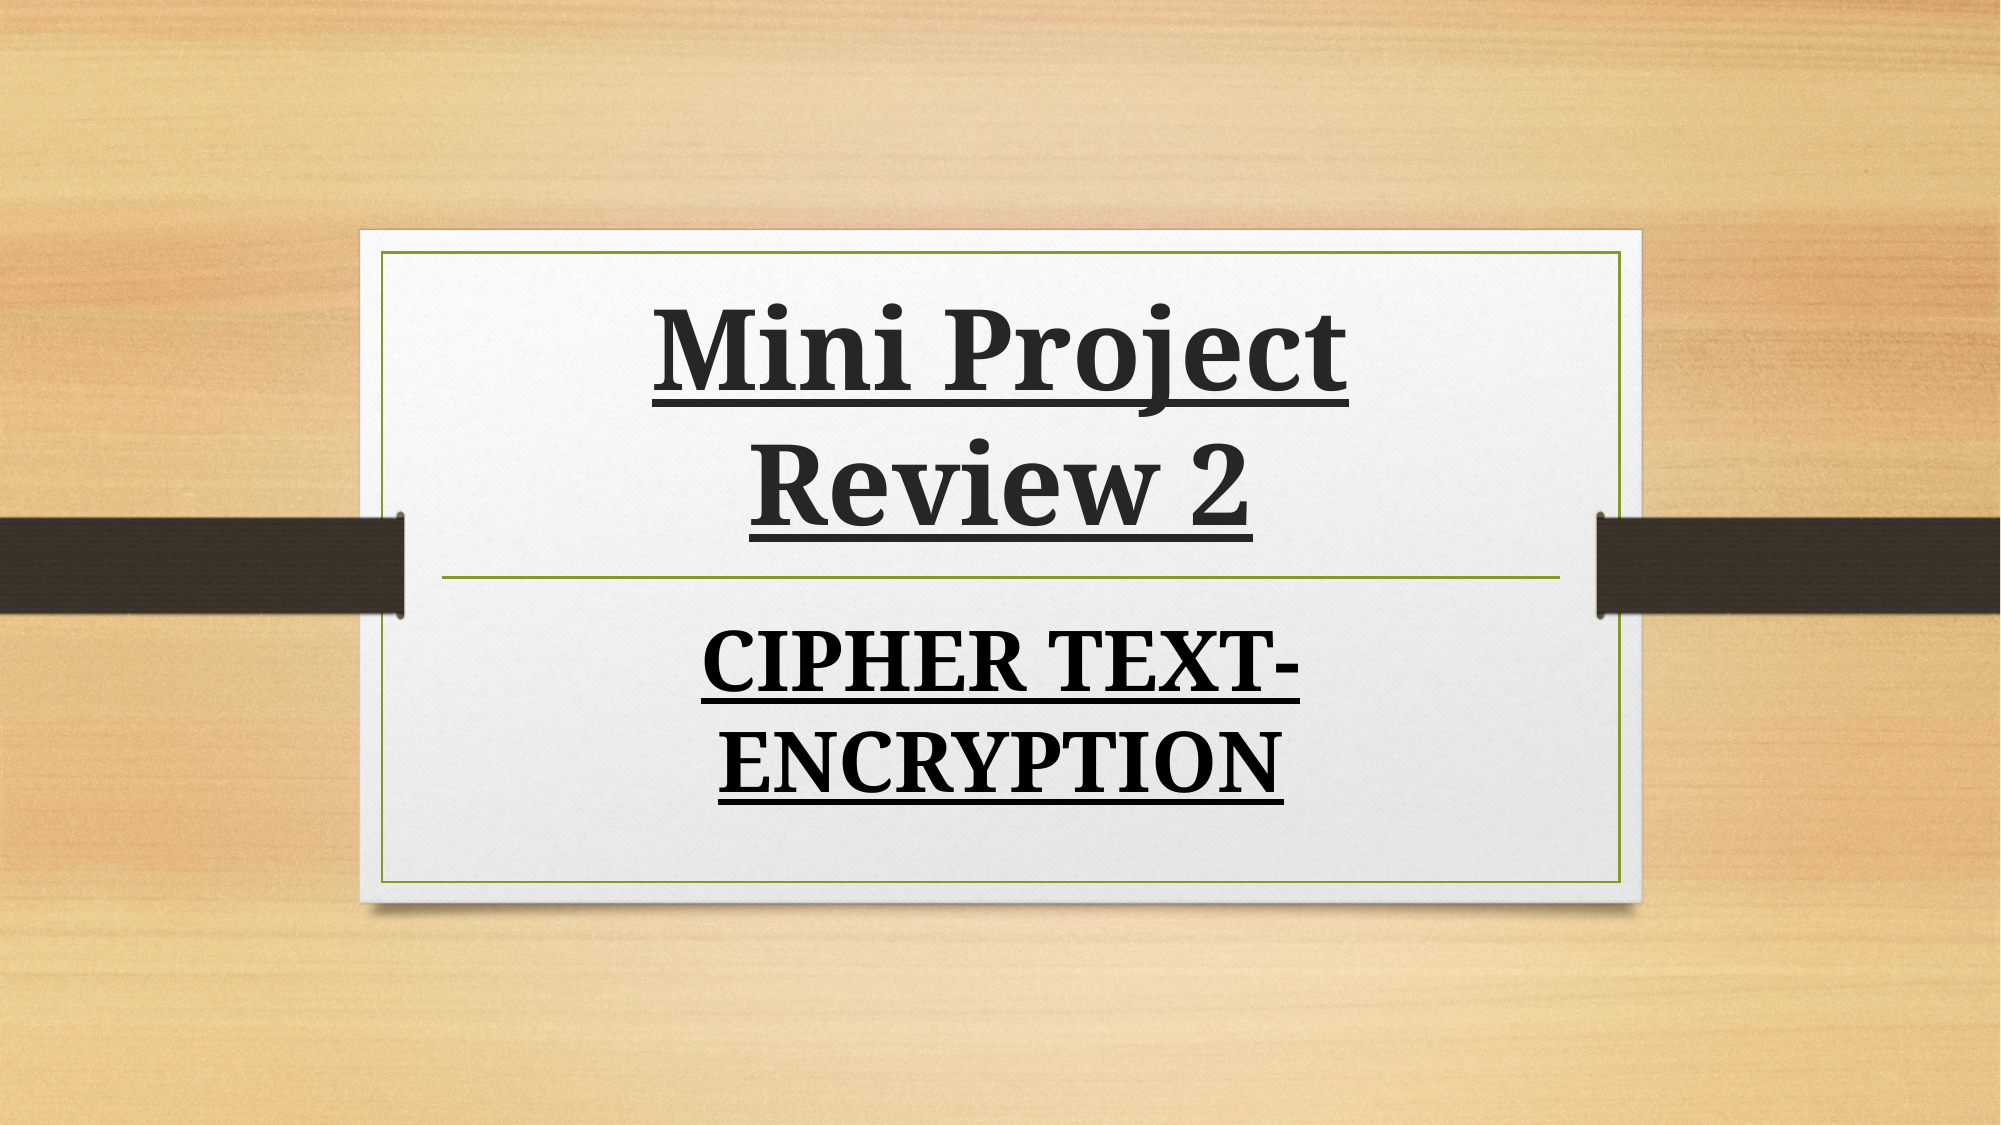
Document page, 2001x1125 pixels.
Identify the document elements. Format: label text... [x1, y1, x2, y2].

subtitle CIPHER TEXT-ENCRYPTION [441, 600, 1560, 817]
picture [0, 0, 2001, 1125]
title Mini Project Review 2 [441, 306, 1560, 556]
